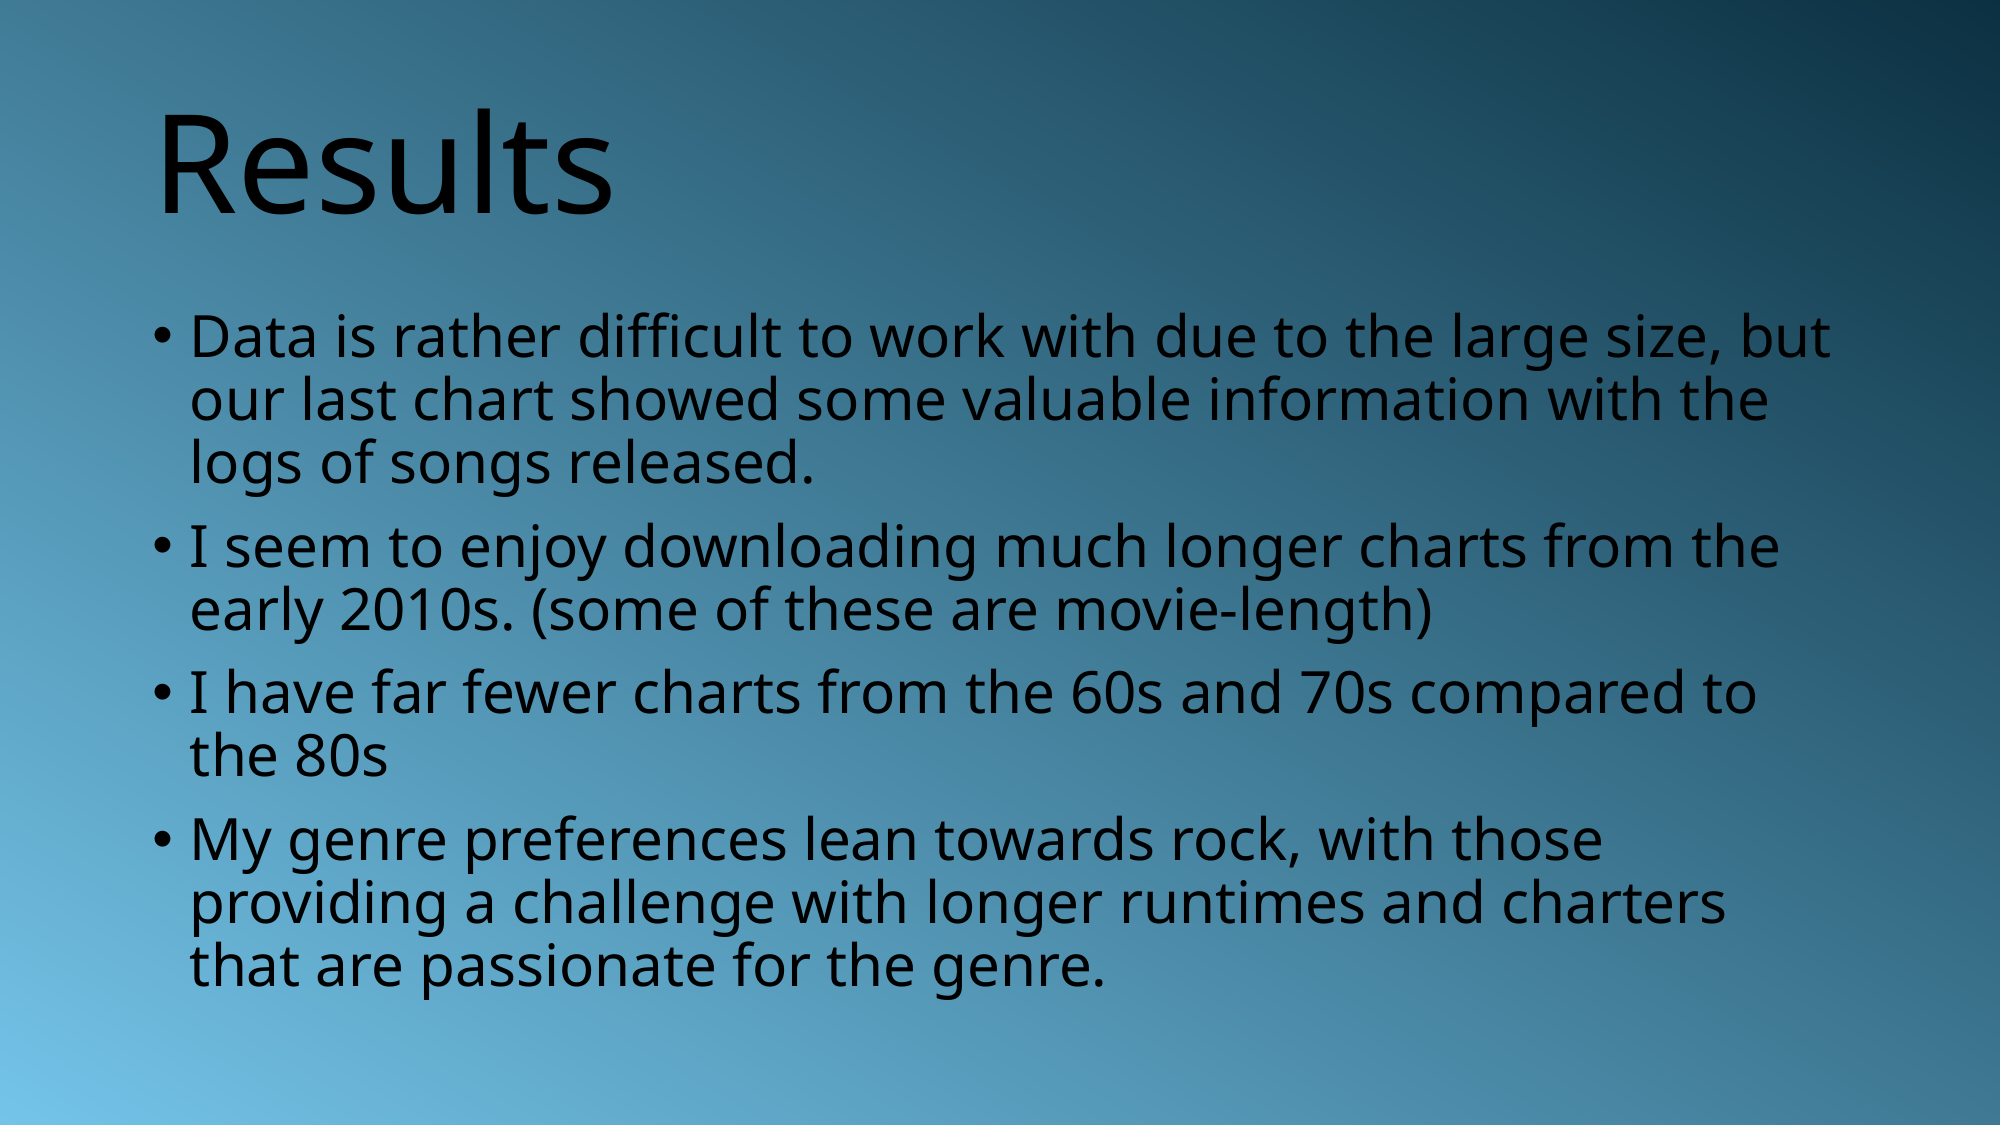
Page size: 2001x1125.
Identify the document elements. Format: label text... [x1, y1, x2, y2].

list Data is rather difficult to work with due to the large size, but our last chart showed some valuable information with the logs of songs released. I seem to enjoy downloading much longer charts from the early 2010s. (some of these are movie-length) I have far fewer charts from the 60s and 70s compared to the 80s My genre preferences lean towards rock, with those providing a challenge with longer runtimes and charters that are passionate for the genre. [137, 299, 1863, 1014]
title Results [137, 59, 1863, 278]
